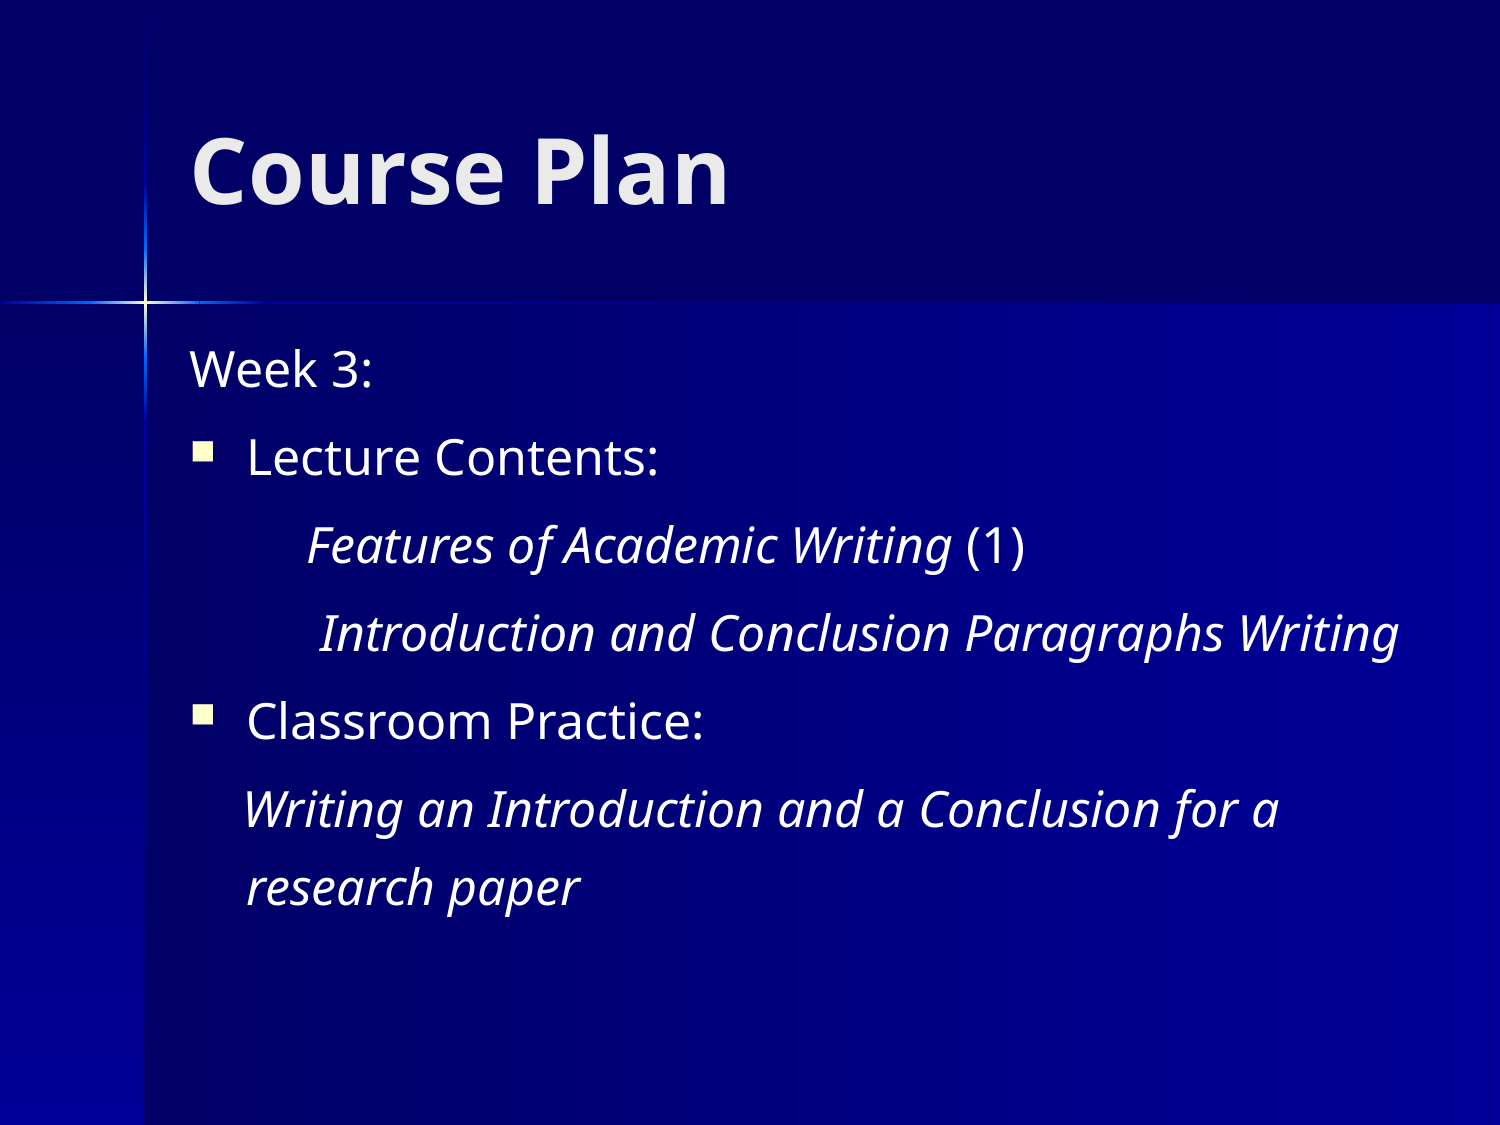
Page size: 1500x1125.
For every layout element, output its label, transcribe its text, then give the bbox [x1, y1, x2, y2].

list Week 3: Lecture Contents: Features of Academic Writing (1) Introduction and Conclusion Paragraphs Writing Classroom Practice: Writing an Introduction and a Conclusion for a research paper [174, 312, 1463, 1113]
title Course Plan [174, 49, 1413, 286]
